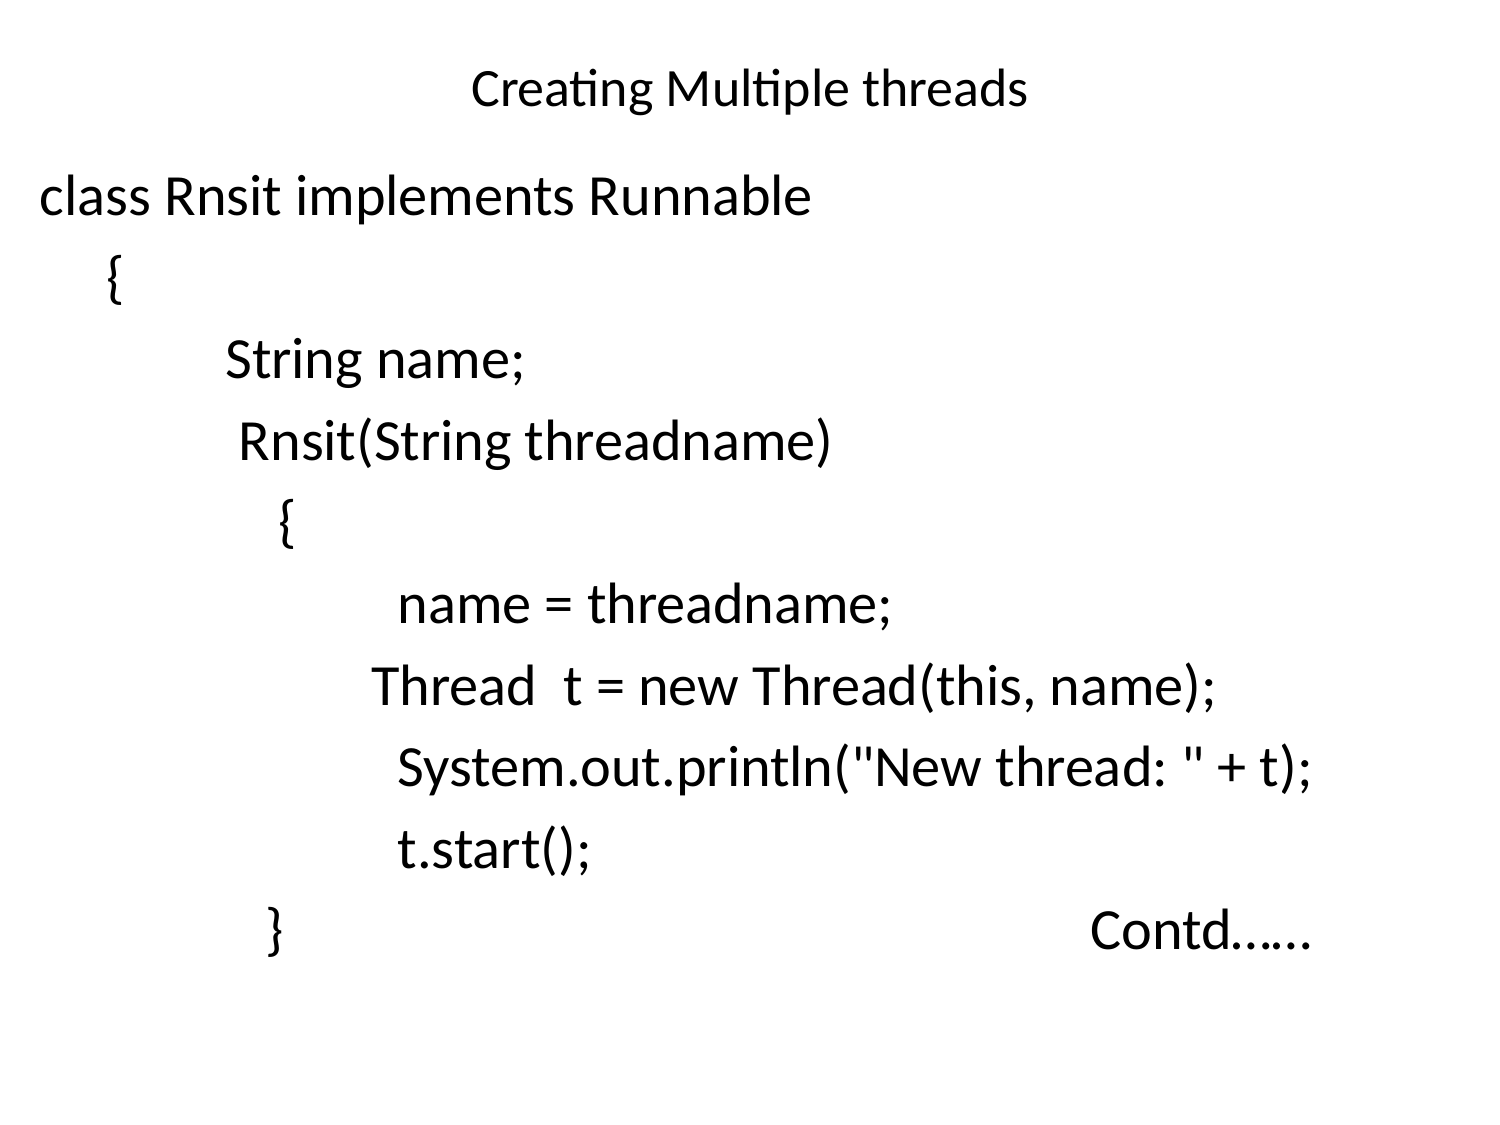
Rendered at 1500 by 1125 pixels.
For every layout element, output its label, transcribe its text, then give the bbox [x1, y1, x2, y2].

title Creating Multiple threads [75, 45, 1425, 125]
list class Rnsit implements Runnable { String name; Rnsit(String threadname) { name = threadname; Thread t = new Thread(this, name); System.out.println("New thread: " + t); t.start(); } Contd…… [24, 149, 1425, 1075]
